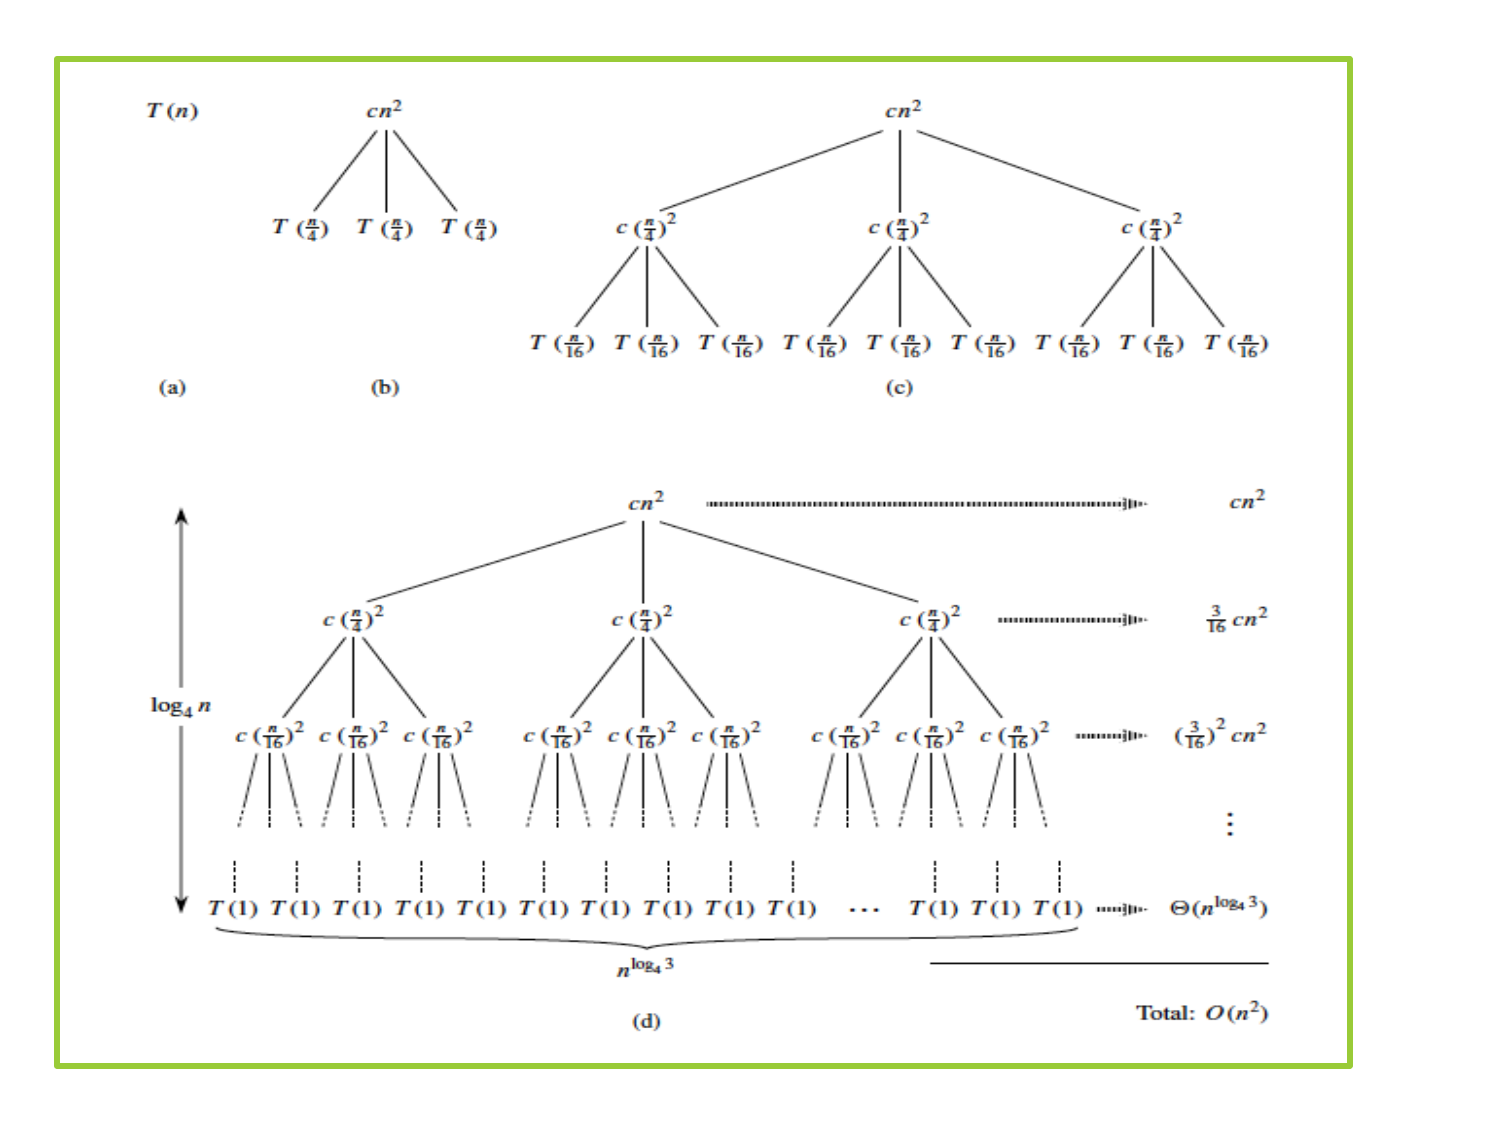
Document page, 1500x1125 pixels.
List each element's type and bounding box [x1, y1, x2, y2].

picture [59, 61, 1347, 1064]
